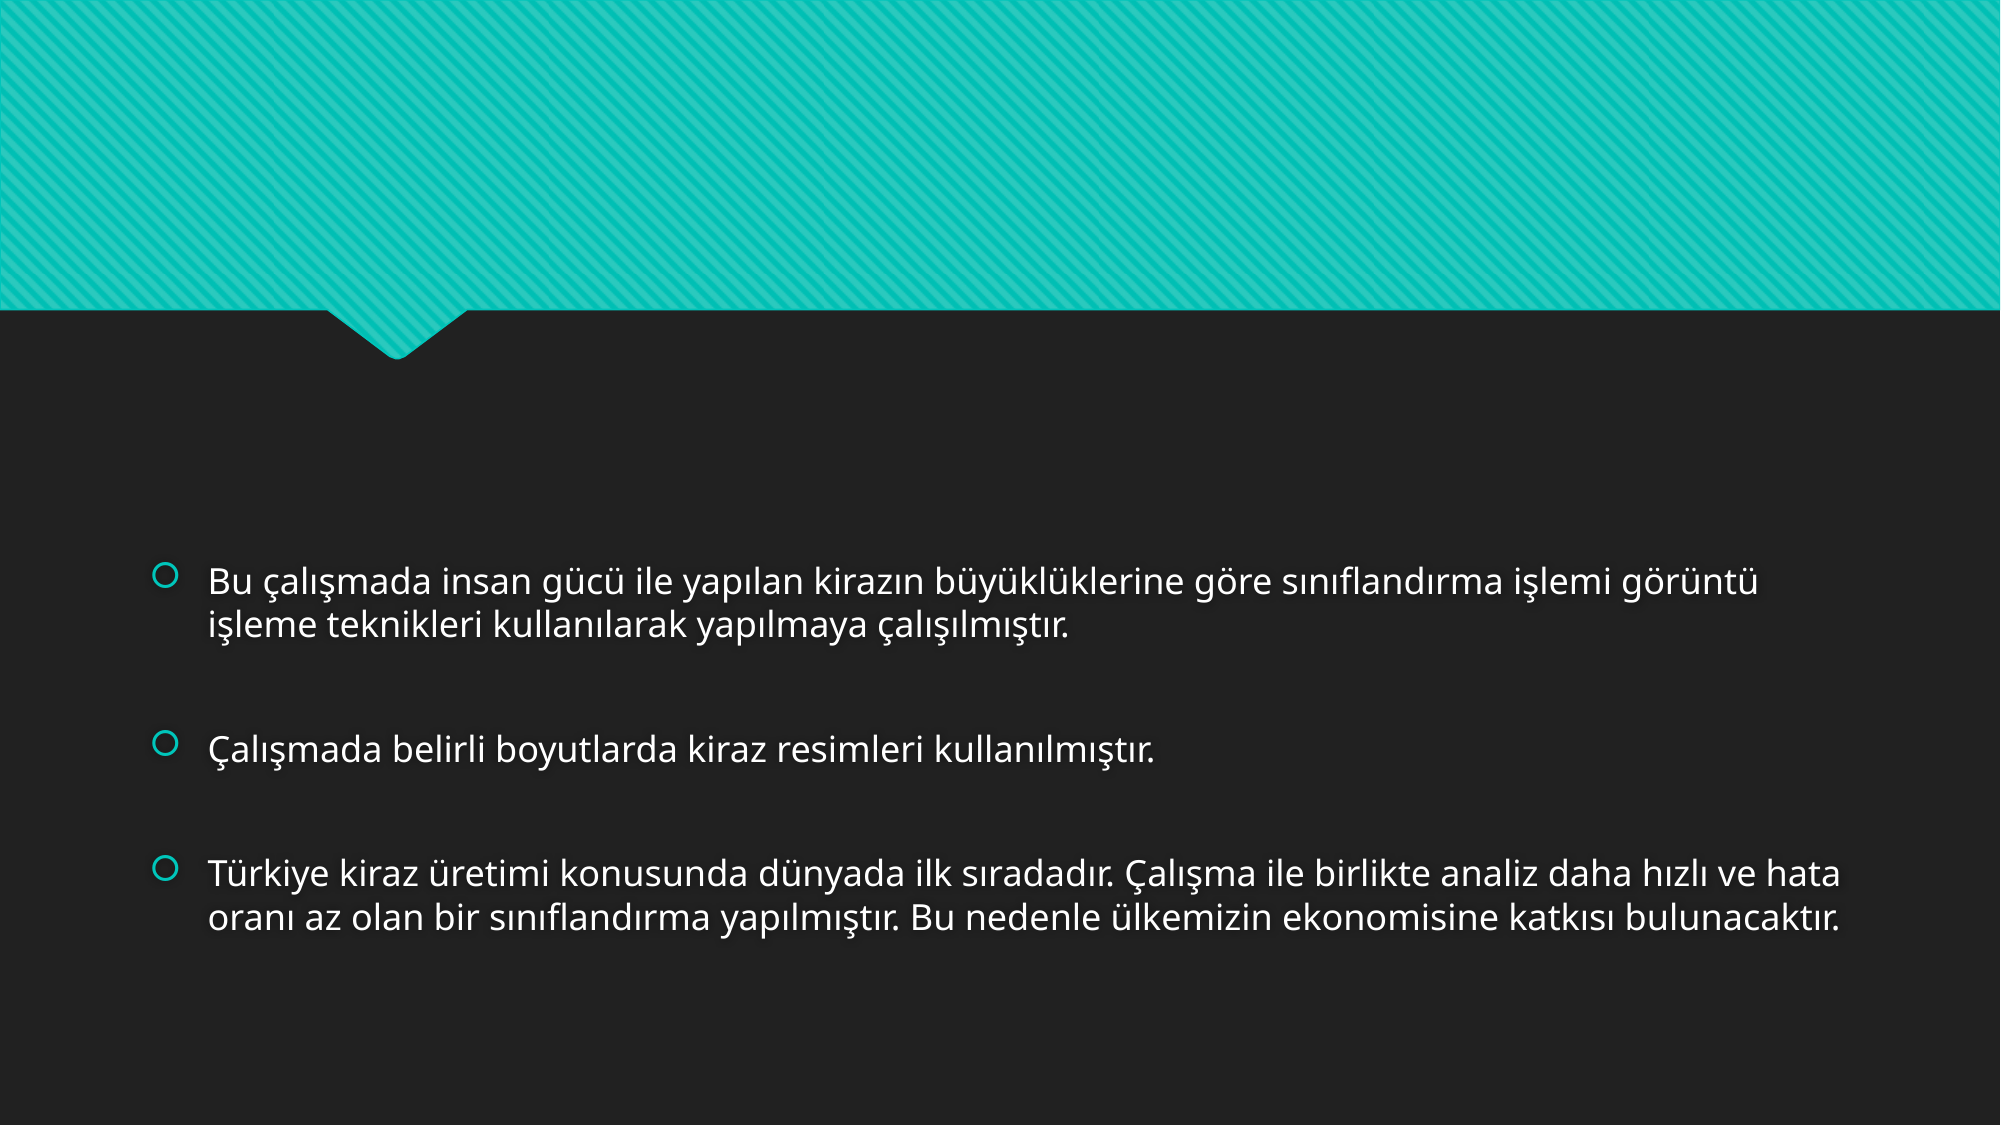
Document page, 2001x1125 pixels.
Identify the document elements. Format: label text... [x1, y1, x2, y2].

list Bu çalışmada insan gücü ile yapılan kirazın büyüklüklerine göre sınıflandırma işlemi görüntü işleme teknikleri kullanılarak yapılmaya çalışılmıştır. Çalışmada belirli boyutlarda kiraz resimleri kullanılmıştır. Türkiye kiraz üretimi konusunda dünyada ilk sıradadır. Çalışma ile birlikte analiz daha hızlı ve hata oranı az olan bir sınıflandırma yapılmıştır. Bu nedenle ülkemizin ekonomisine katkısı bulunacaktır. [134, 364, 1866, 962]
